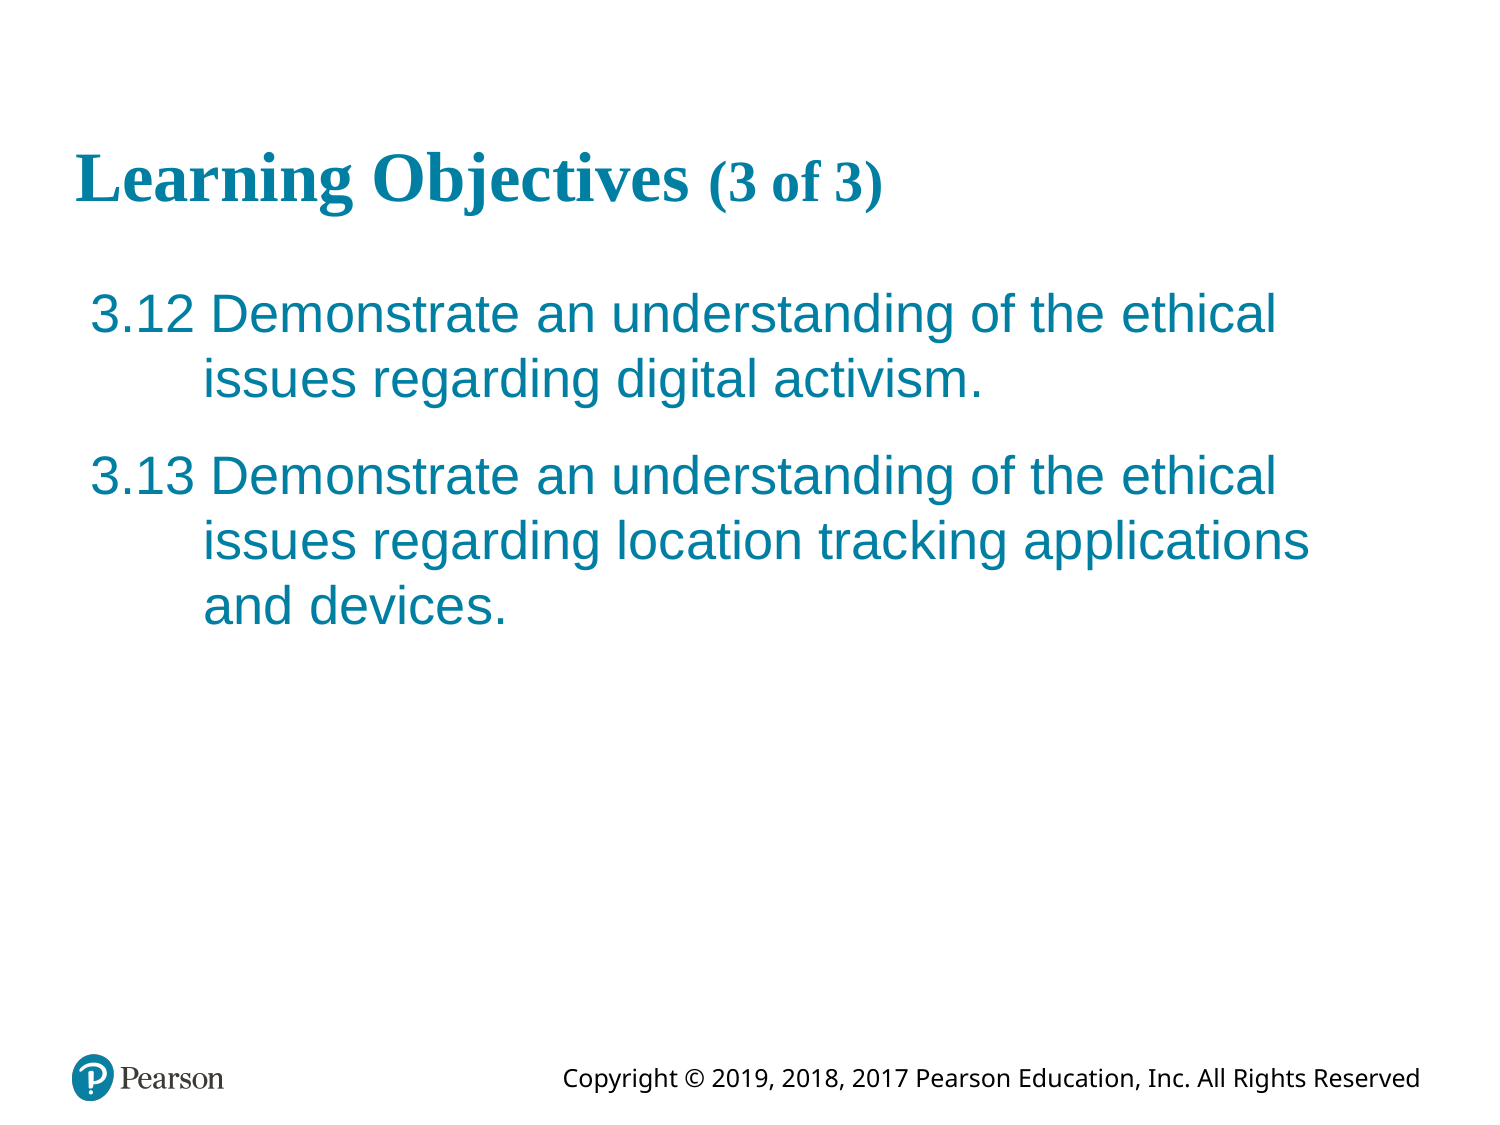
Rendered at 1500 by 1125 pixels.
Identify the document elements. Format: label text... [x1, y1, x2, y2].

title Learning Objectives (3 of 3) [75, 35, 1425, 216]
list 3.12 Demonstrate an understanding of the ethical issues regarding digital activism. 3.13 Demonstrate an understanding of the ethical issues regarding location tracking applications and devices. [75, 263, 1425, 1107]
